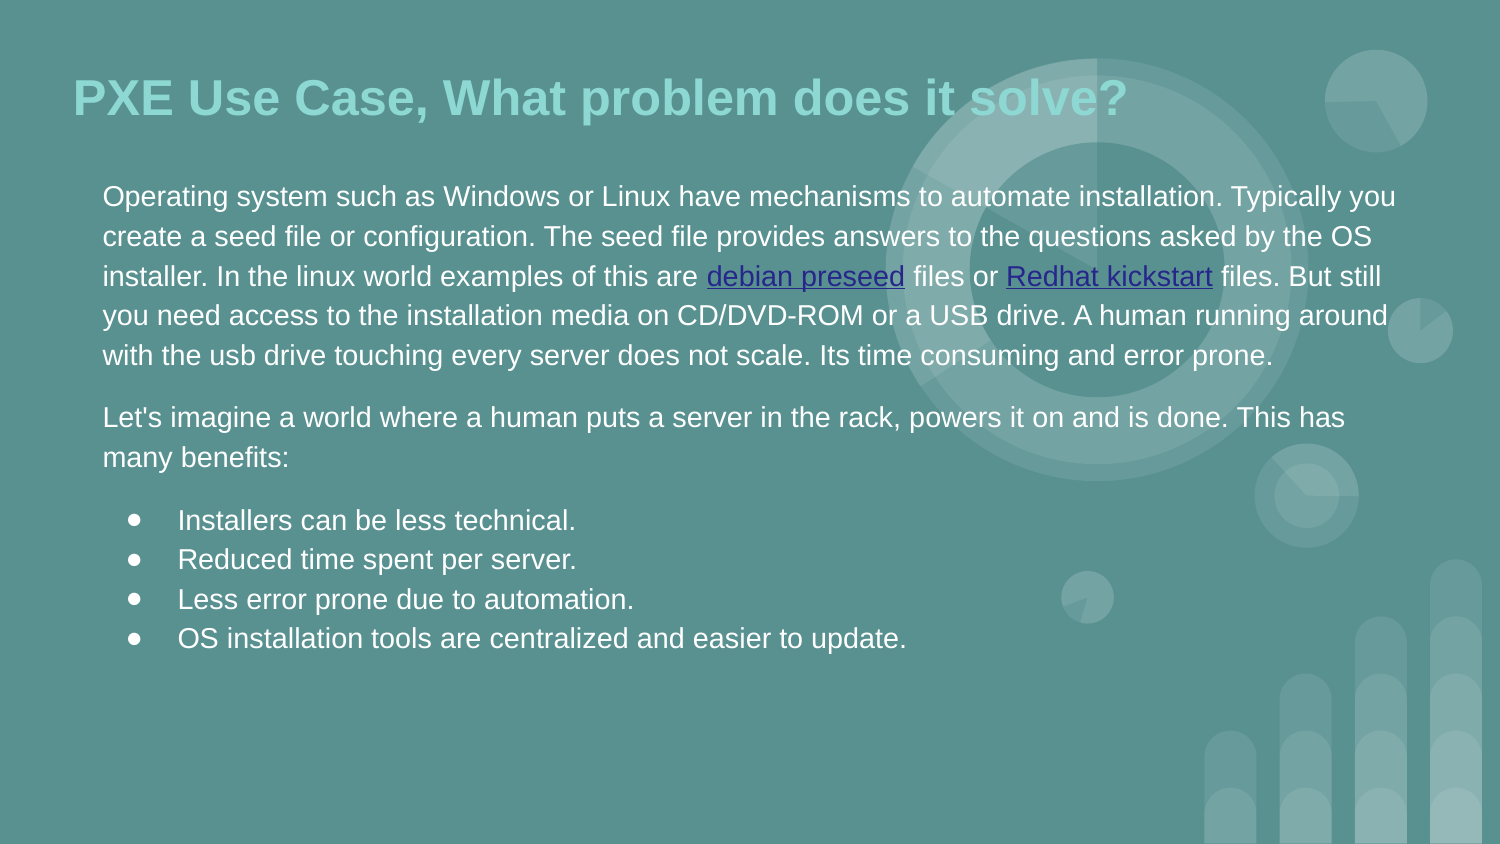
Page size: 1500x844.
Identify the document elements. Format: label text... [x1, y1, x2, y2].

title PXE Use Case, What problem does it solve? [57, 66, 1204, 229]
title Operating system such as Windows or Linux have mechanisms to automate installation. Typically you create a seed file or configuration. The seed file provides answers to the questions asked by the OS installer. In the linux world examples of this are debian preseed files or Redhat kickstart files. But still you need access to the installation media on CD/DVD-ROM or a USB drive. A human running around with the usb drive touching every server does not scale. Its time consuming and error prone. Let's imagine a world where a human puts a server in the rack, powers it on and is done. This has many benefits: Installers can be less technical. Reduced time spent per server. Less error prone due to automation. OS installation tools are centralized and easier to update. [87, 107, 1434, 809]
